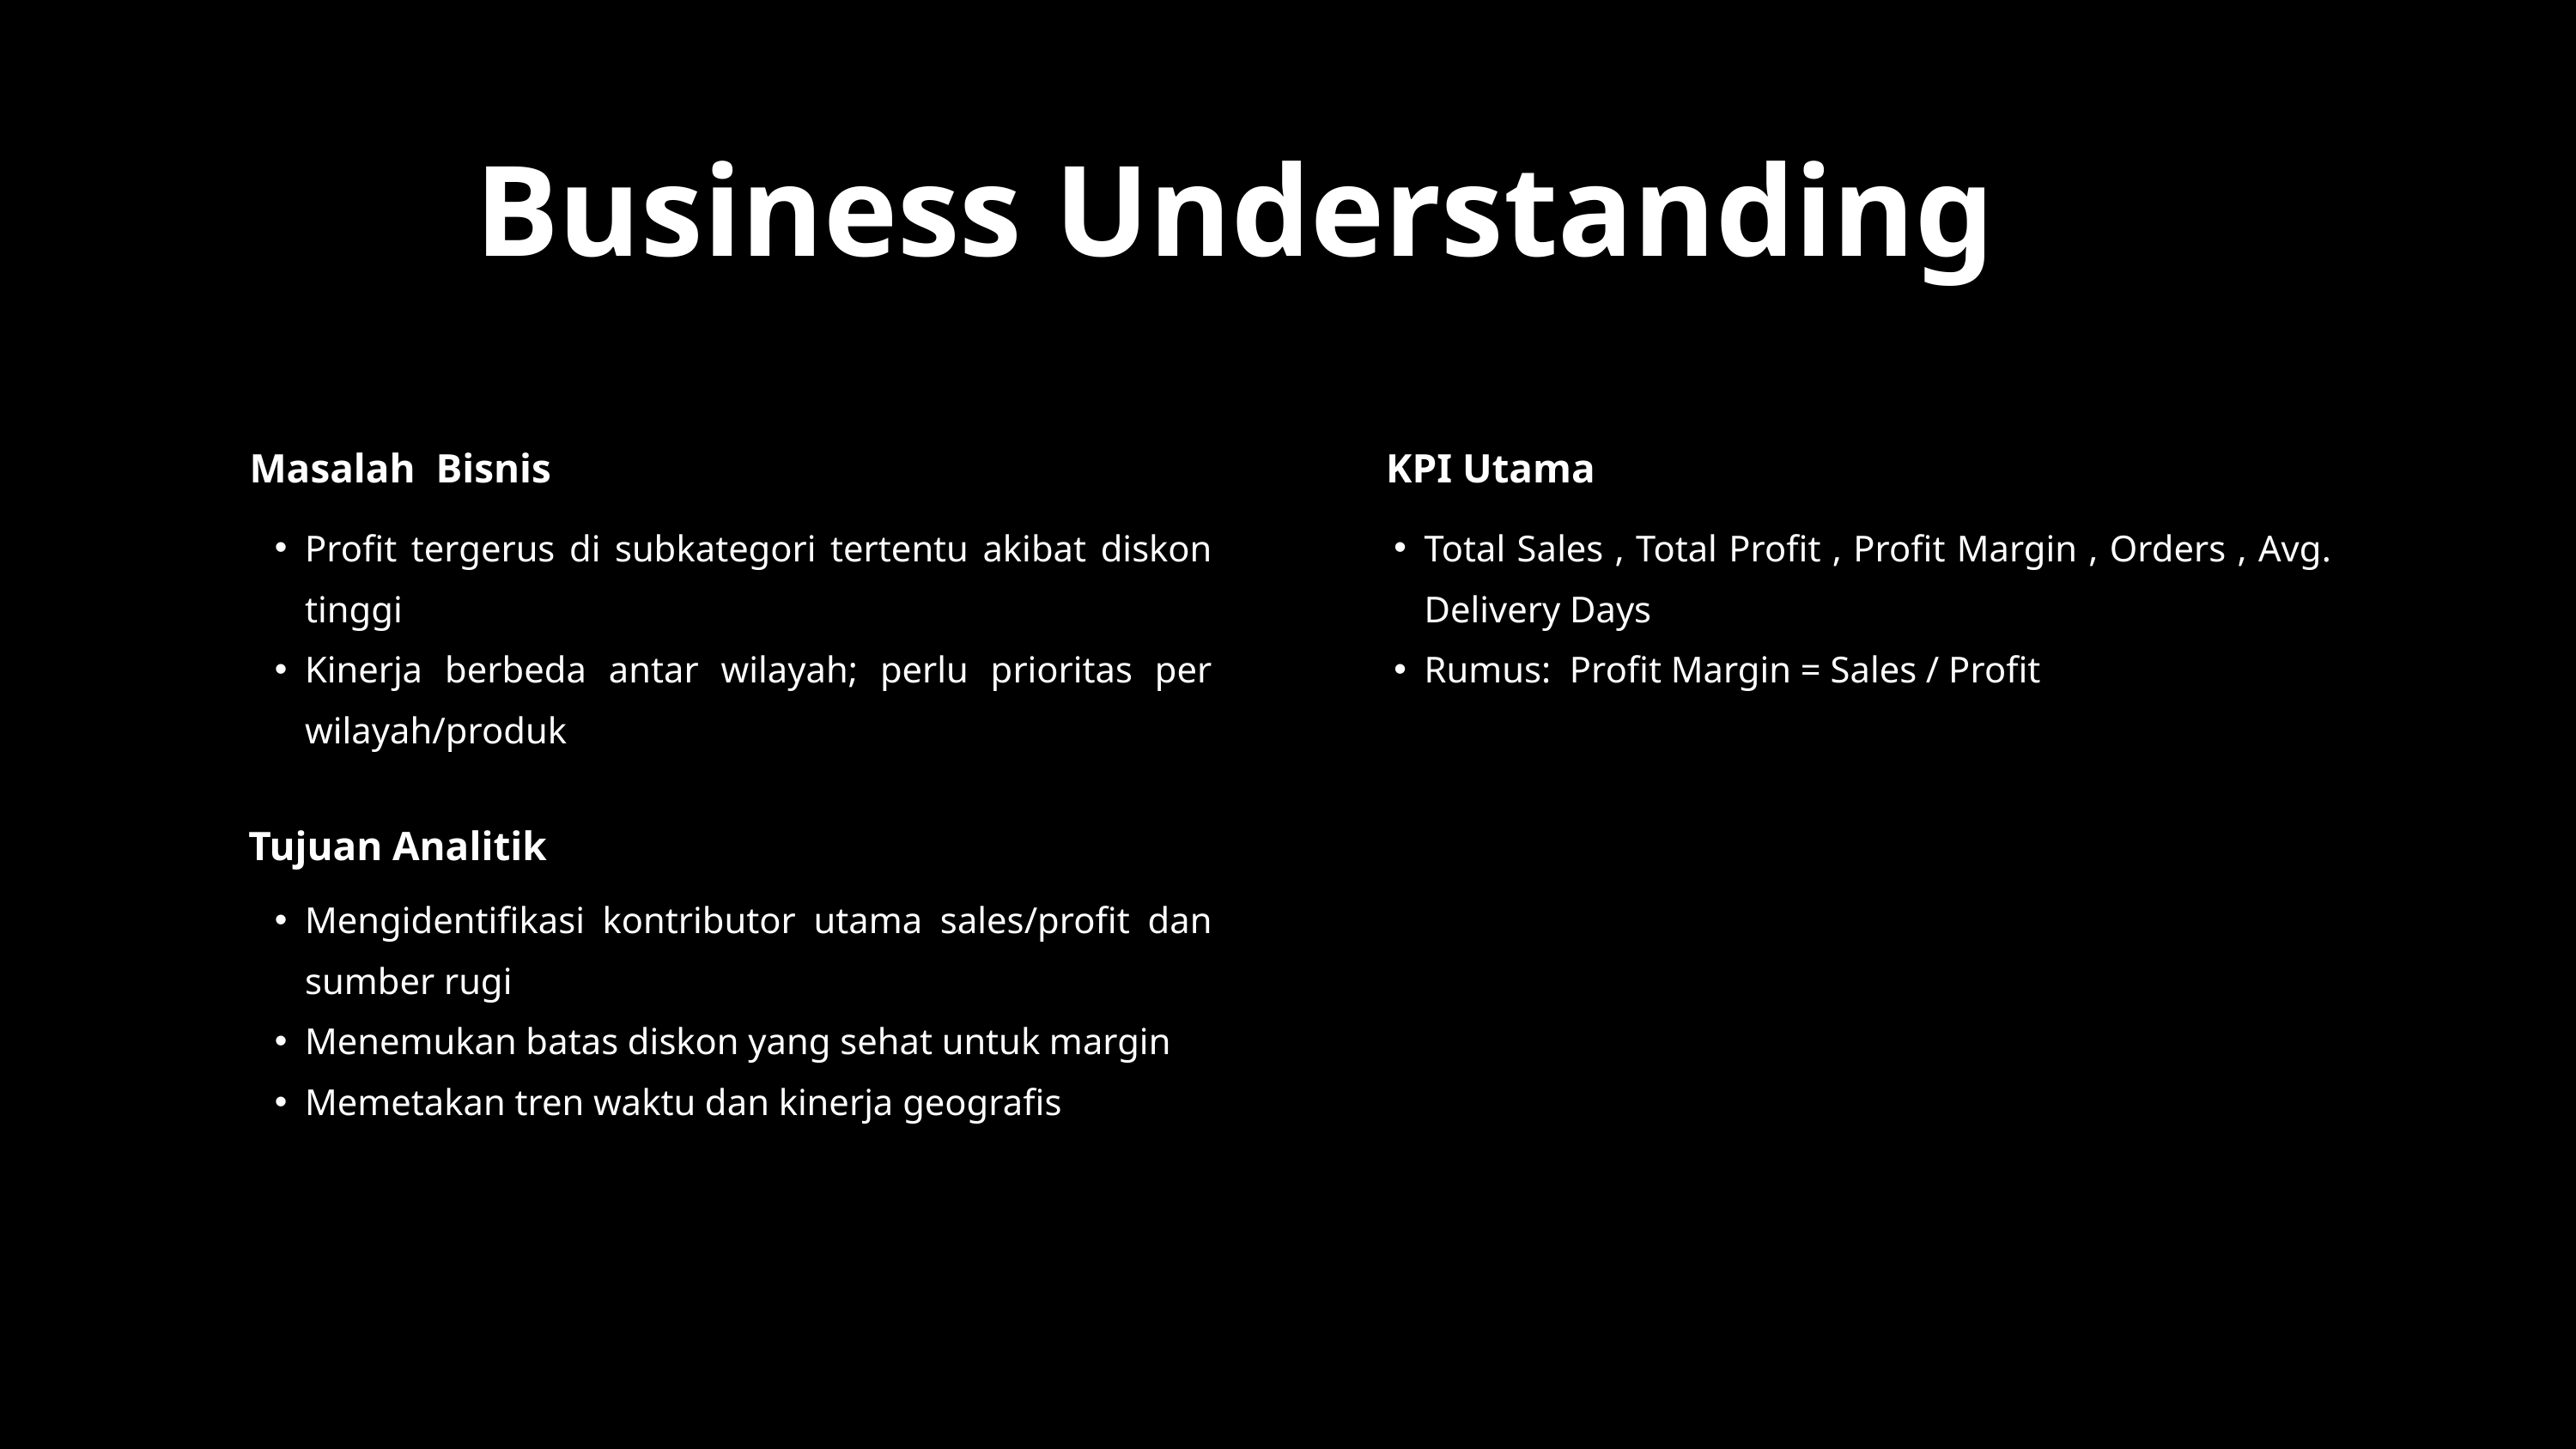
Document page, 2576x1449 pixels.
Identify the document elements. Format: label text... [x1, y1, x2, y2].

text_box Masalah Bisnis [244, 450, 557, 491]
text_box Business Understanding [441, 151, 2029, 282]
text_box Mengidentifikasi kontributor utama sales/profit dan sumber rugi Menemukan batas diskon yang sehat untuk margin Memetakan tren waktu dan kinerja geografis [244, 879, 1212, 1124]
text_box Profit tergerus di subkategori tertentu akibat diskon tinggi Kinerja berbeda antar wilayah; perlu prioritas per wilayah/produk [244, 507, 1212, 751]
text_box Total Sales , Total Profit , Profit Margin , Orders , Avg. Delivery Days Rumus: Profit Margin = Sales / Profit [1363, 507, 2332, 751]
text_box Tujuan Analitik [244, 827, 551, 869]
text_box KPI Utama [1363, 450, 1618, 491]
